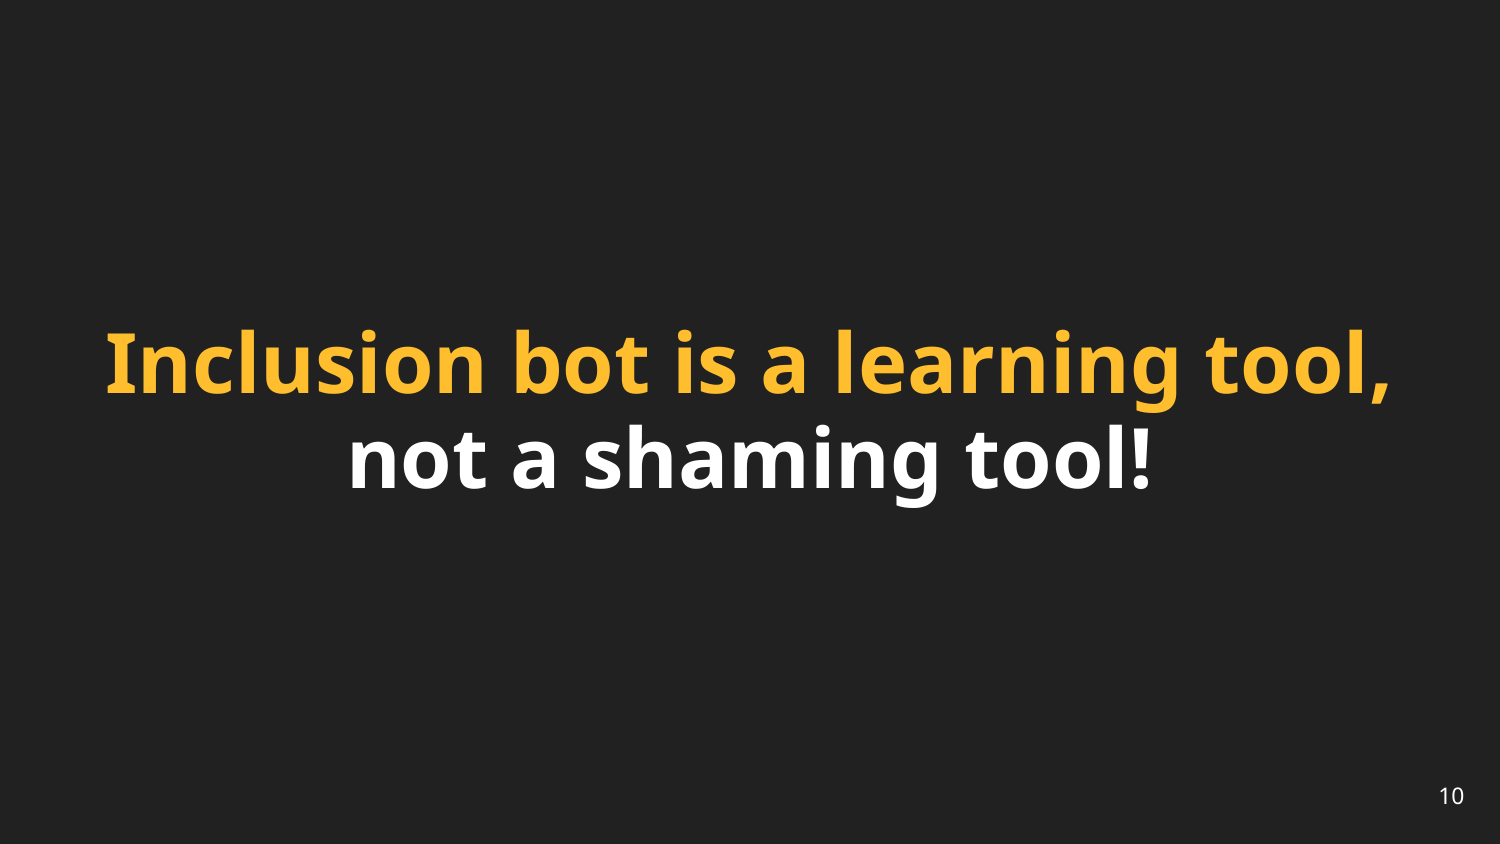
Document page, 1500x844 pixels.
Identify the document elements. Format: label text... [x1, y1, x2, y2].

title Inclusion bot is a learning tool, not a shaming tool! [51, 72, 1449, 753]
slide_number 10 [1389, 764, 1480, 830]
